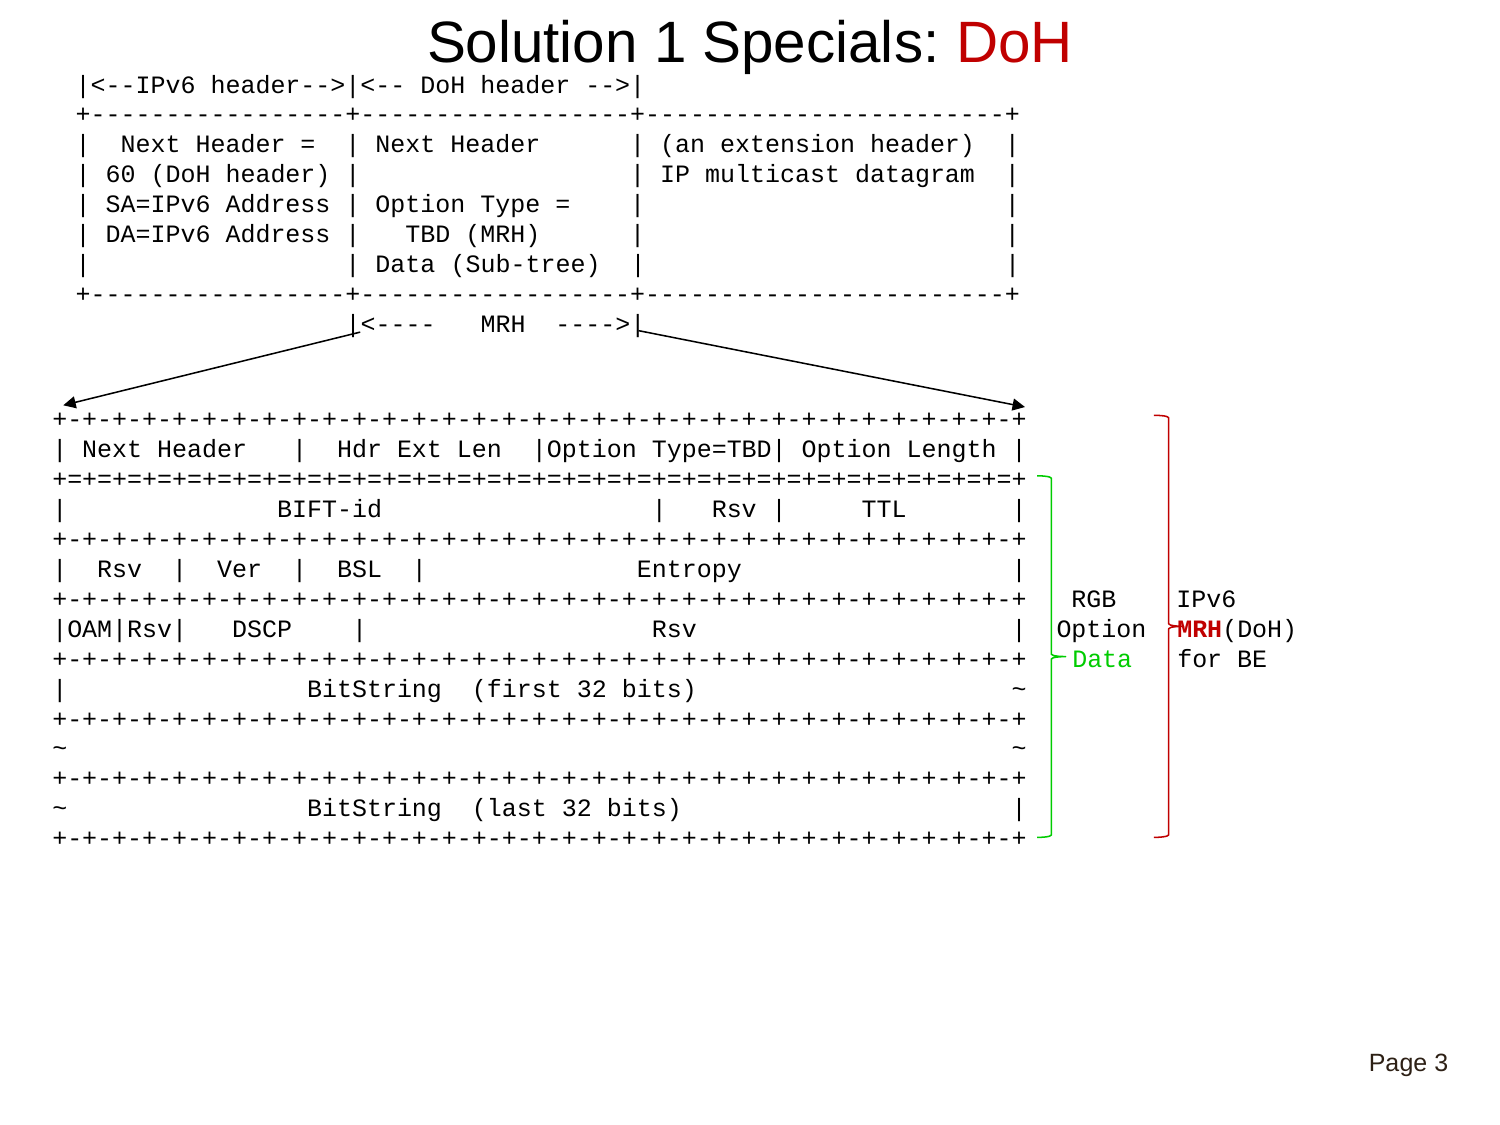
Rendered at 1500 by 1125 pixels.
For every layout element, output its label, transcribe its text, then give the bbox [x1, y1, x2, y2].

text_box Page 3 [1368, 1051, 1469, 1099]
title Solution 1 Specials: DoH [112, 4, 1388, 74]
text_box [37, 60, 1338, 896]
